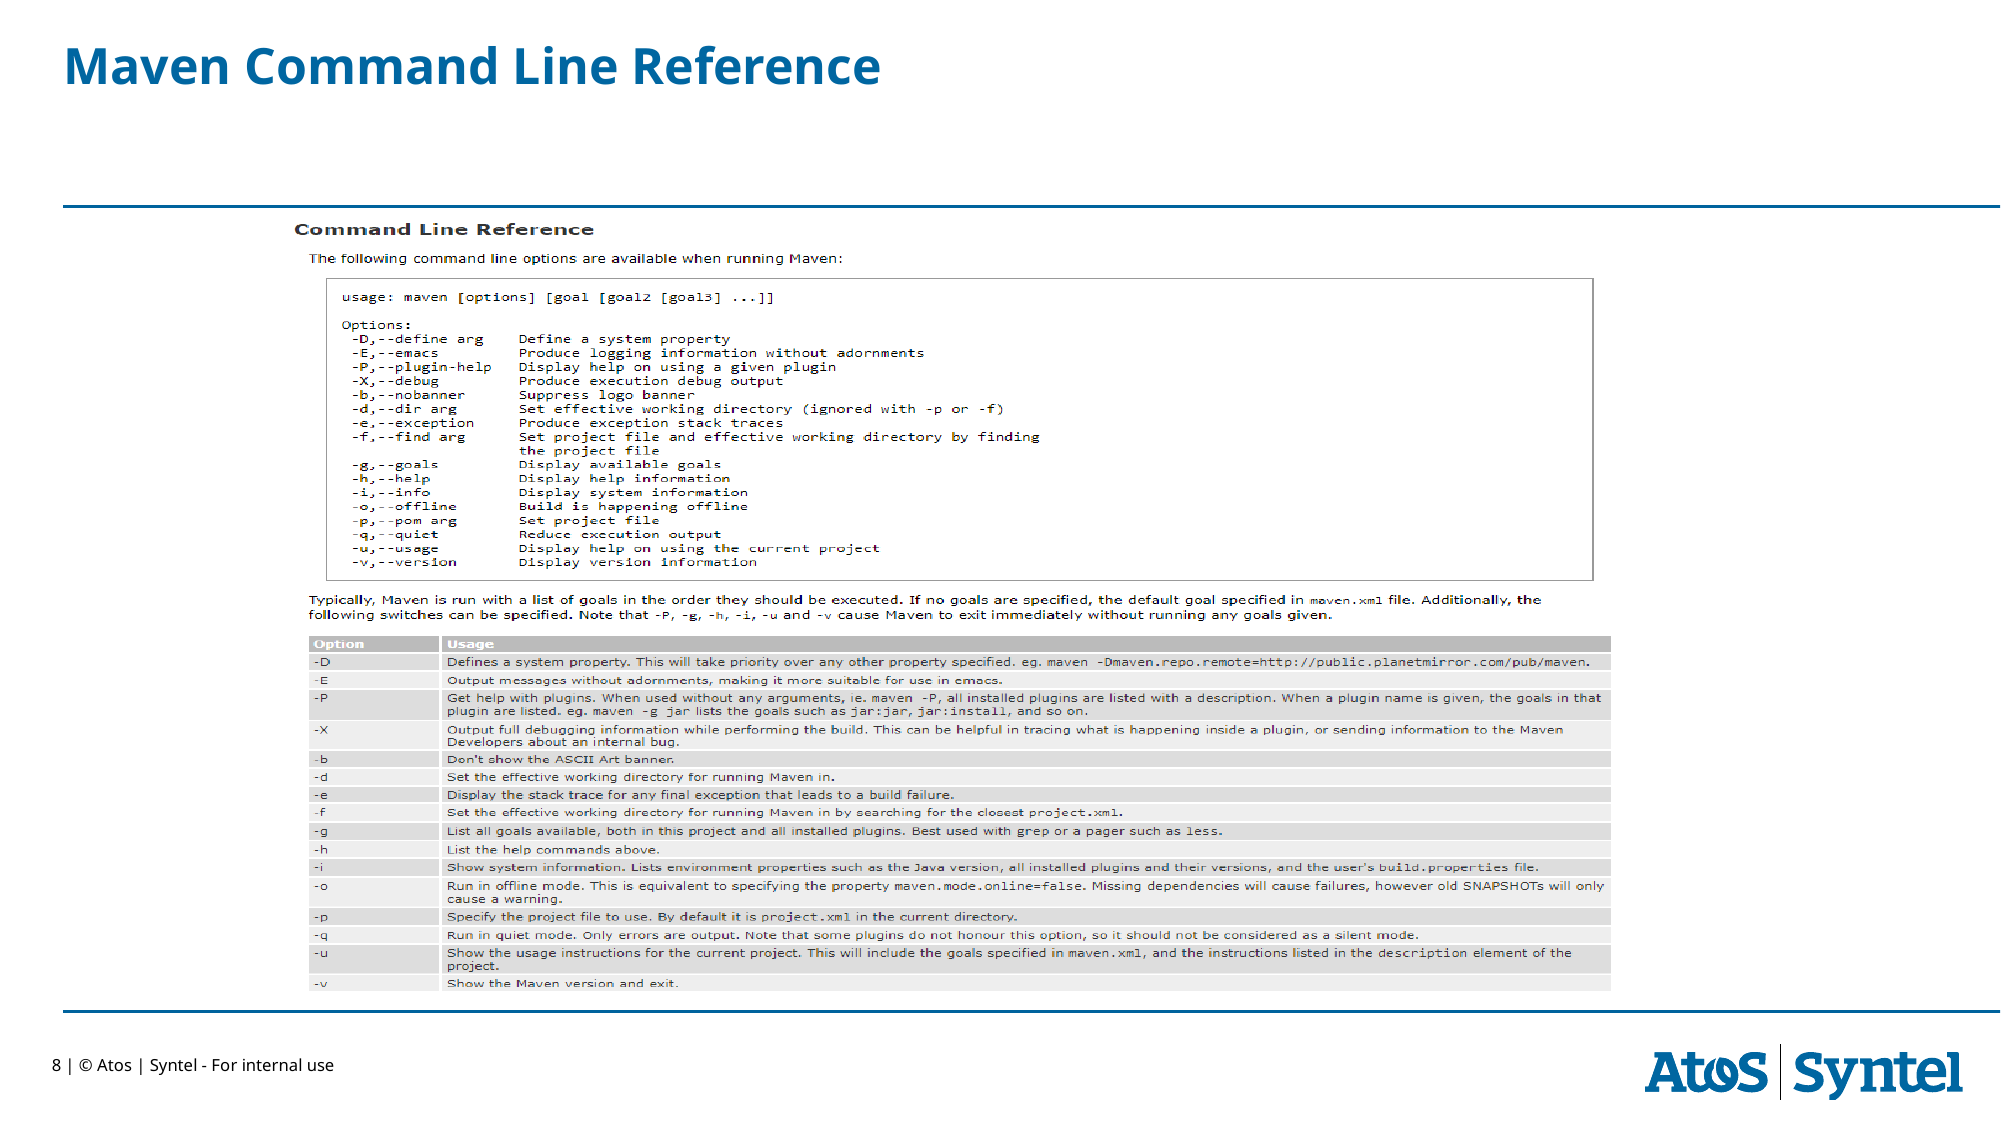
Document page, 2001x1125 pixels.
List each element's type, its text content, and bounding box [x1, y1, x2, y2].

title Maven Command Line Reference [63, 26, 1961, 151]
picture [287, 215, 1630, 1001]
text_box [288, 163, 1700, 898]
